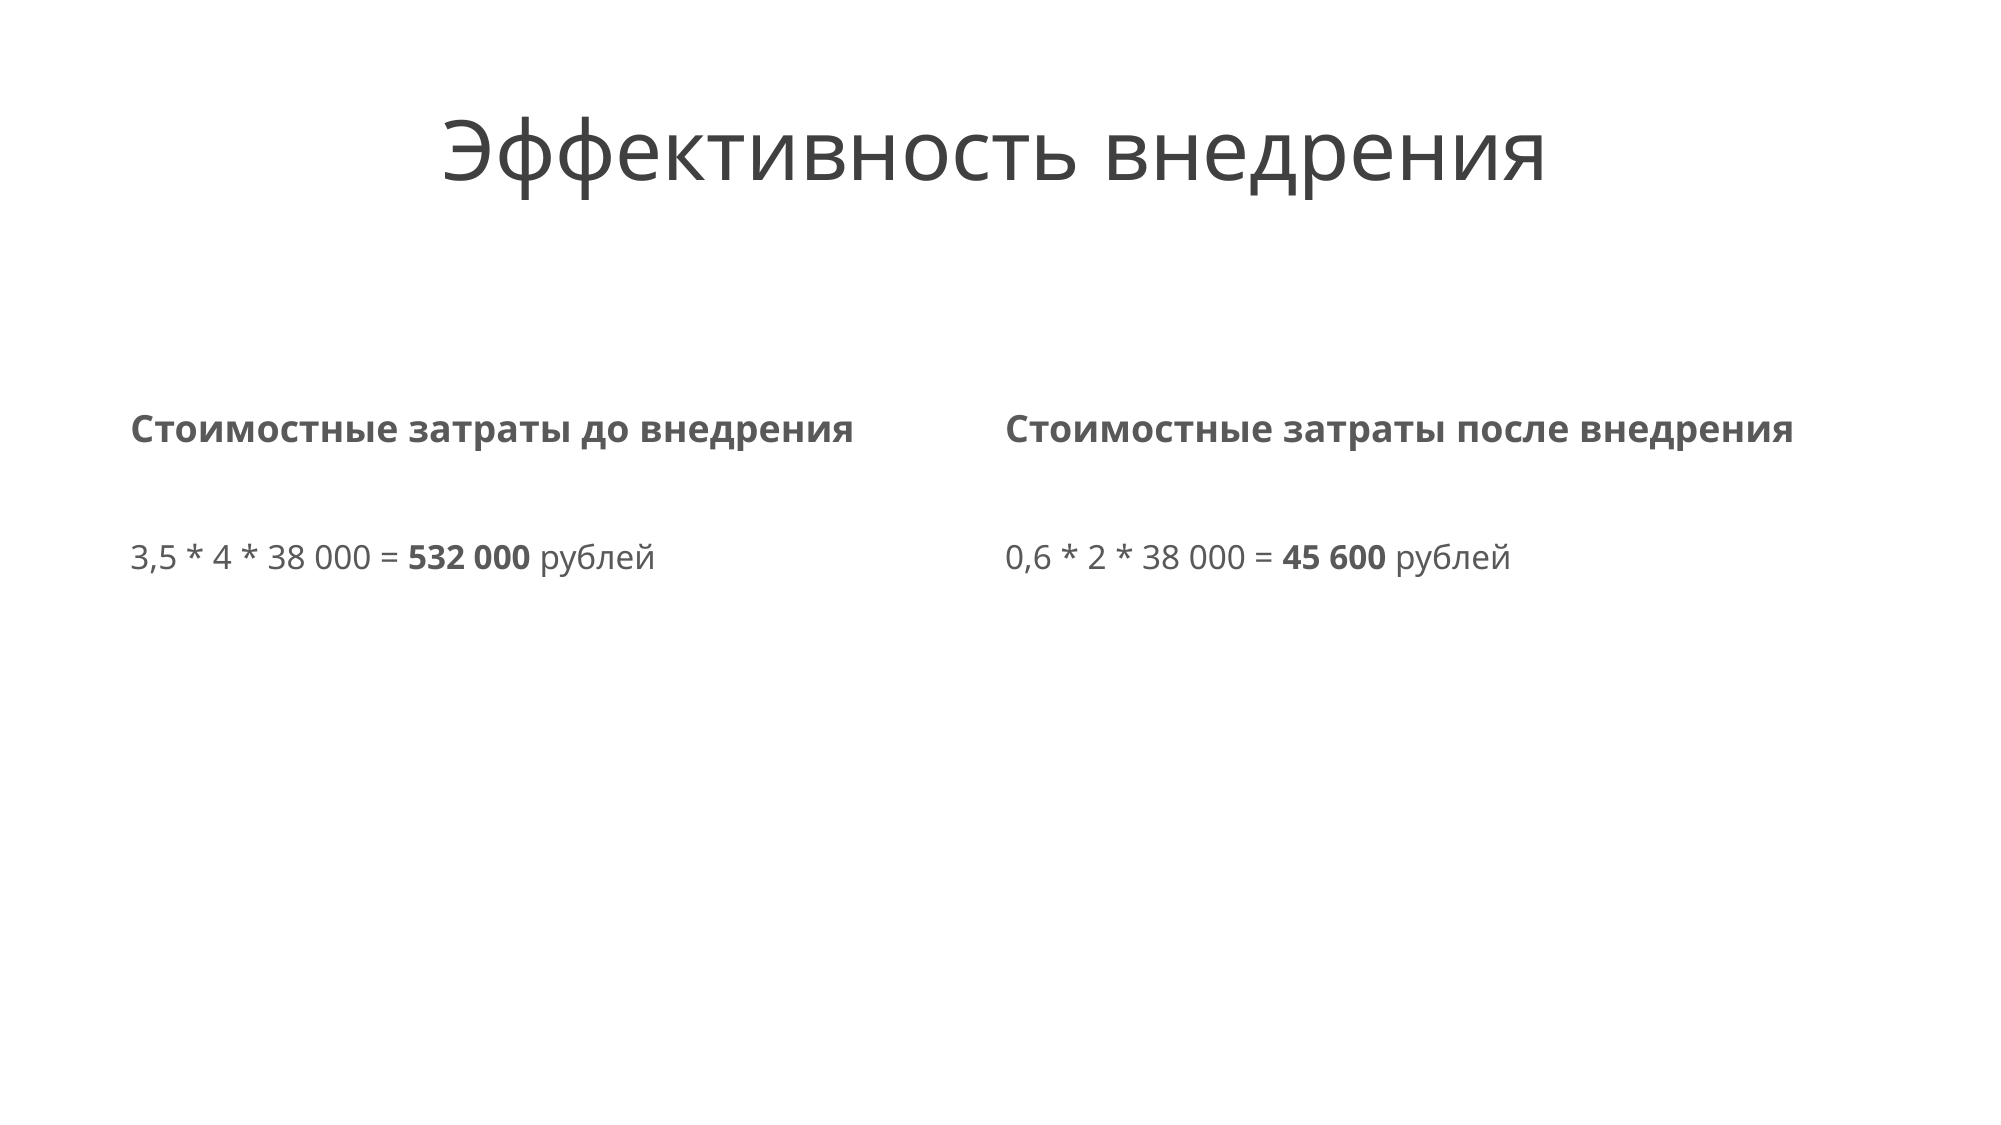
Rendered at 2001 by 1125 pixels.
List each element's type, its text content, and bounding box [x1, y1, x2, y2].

title Эффективность внедрения [130, 19, 1863, 207]
list Стоимостные затраты после внедрения [990, 345, 1839, 458]
list Стоимостные затраты до внедрения [115, 345, 923, 458]
